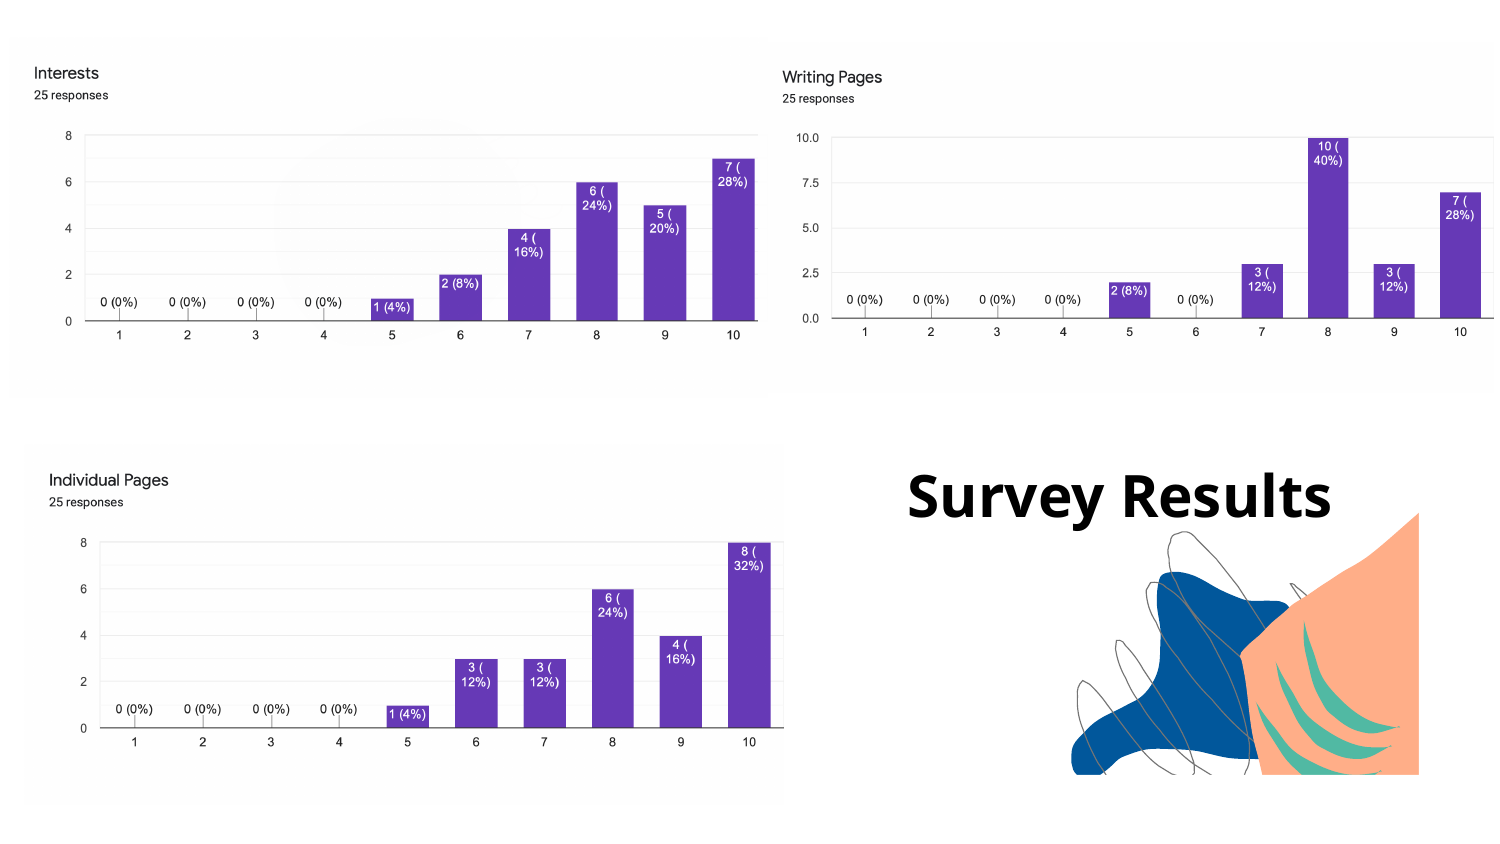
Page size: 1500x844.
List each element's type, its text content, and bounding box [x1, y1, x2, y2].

picture [24, 443, 784, 805]
picture [9, 37, 1494, 398]
title Survey Results [892, 444, 1359, 612]
